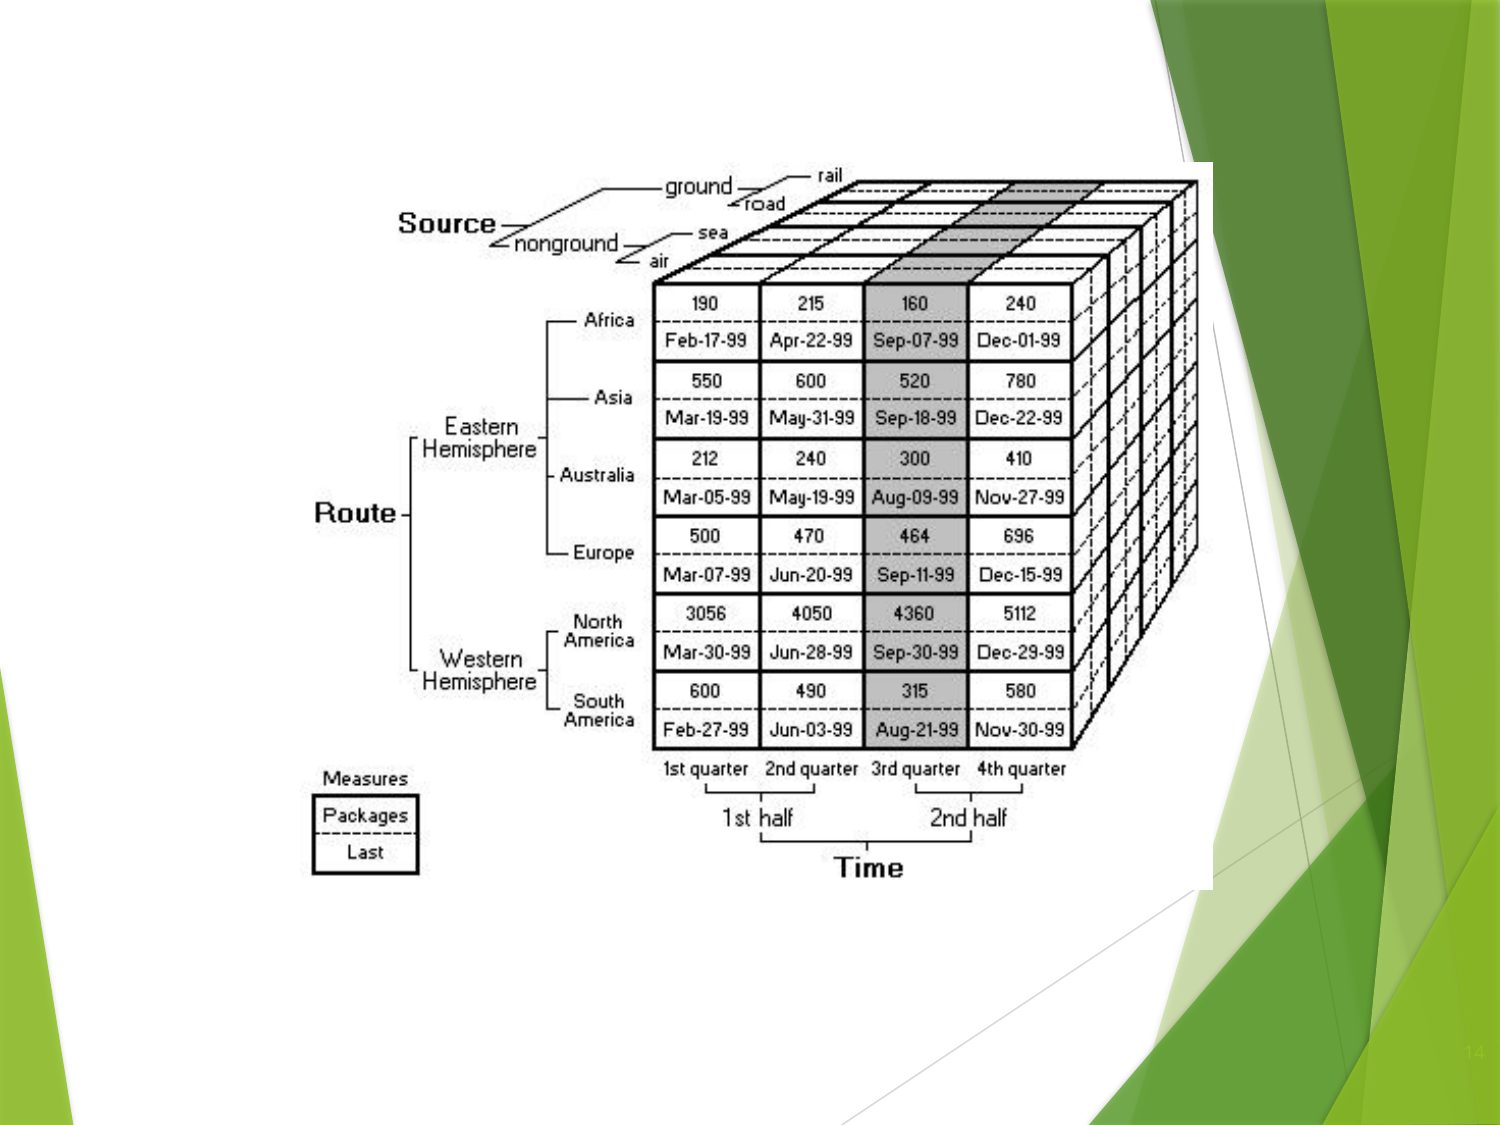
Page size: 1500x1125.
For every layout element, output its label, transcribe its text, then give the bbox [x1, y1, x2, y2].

slide_number 14 [725, 1030, 1500, 1076]
picture [299, 161, 1213, 891]
